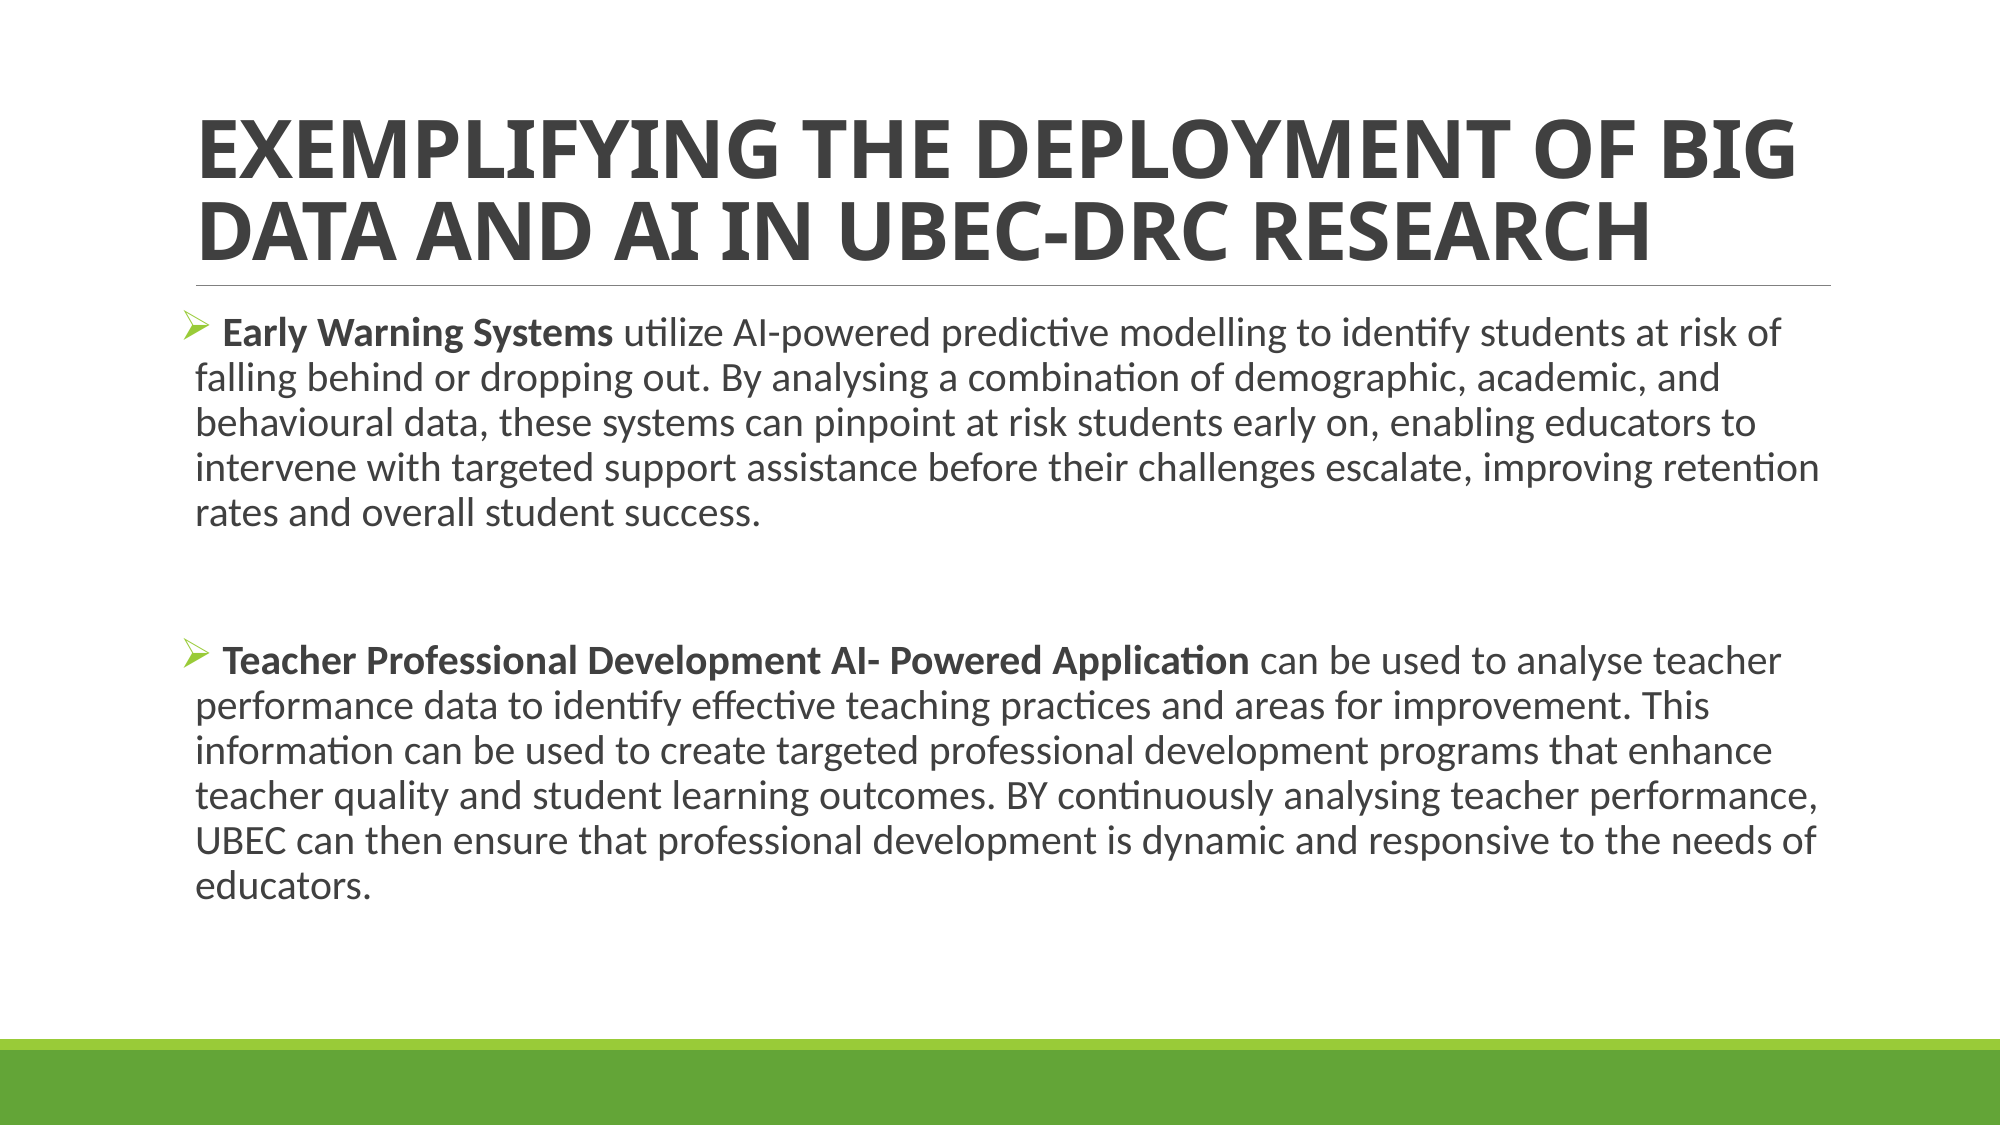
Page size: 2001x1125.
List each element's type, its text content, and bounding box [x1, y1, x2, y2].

title EXEMPLIFYING THE DEPLOYMENT OF BIG DATA AND AI IN UBEC-DRC RESEARCH [180, 47, 1830, 285]
list Early Warning Systems utilize AI-powered predictive modelling to identify students at risk of falling behind or dropping out. By analysing a combination of demographic, academic, and behavioural data, these systems can pinpoint at risk students early on, enabling educators to intervene with targeted support assistance before their challenges escalate, improving retention rates and overall student success. Teacher Professional Development AI- Powered Application can be used to analyse teacher performance data to identify effective teaching practices and areas for improvement. This information can be used to create targeted professional development programs that enhance teacher quality and student learning outcomes. BY continuously analysing teacher performance, UBEC can then ensure that professional development is dynamic and responsive to the needs of educators. [180, 302, 1830, 963]
